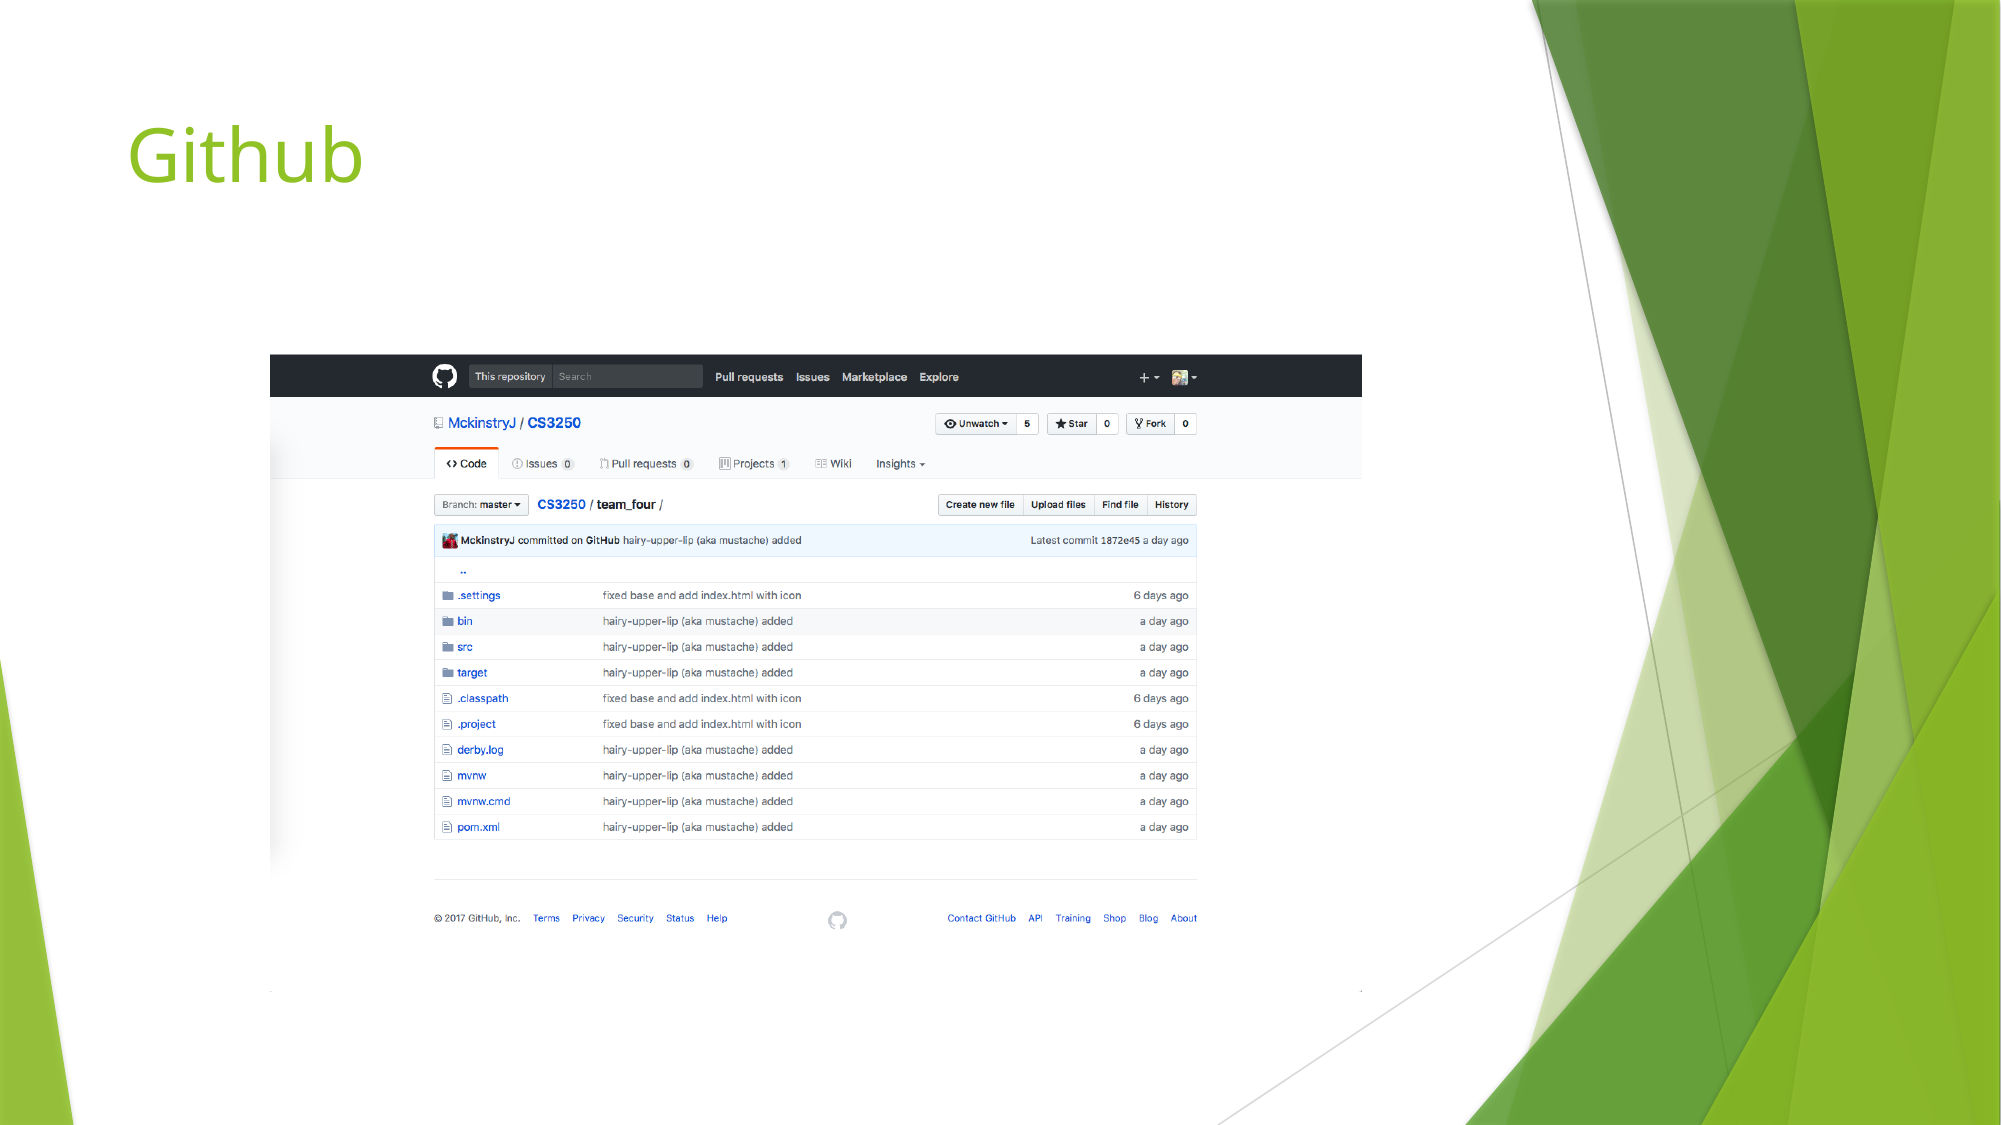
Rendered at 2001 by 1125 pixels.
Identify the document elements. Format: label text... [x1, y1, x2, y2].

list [270, 353, 1363, 992]
title Github [111, 99, 1522, 317]
